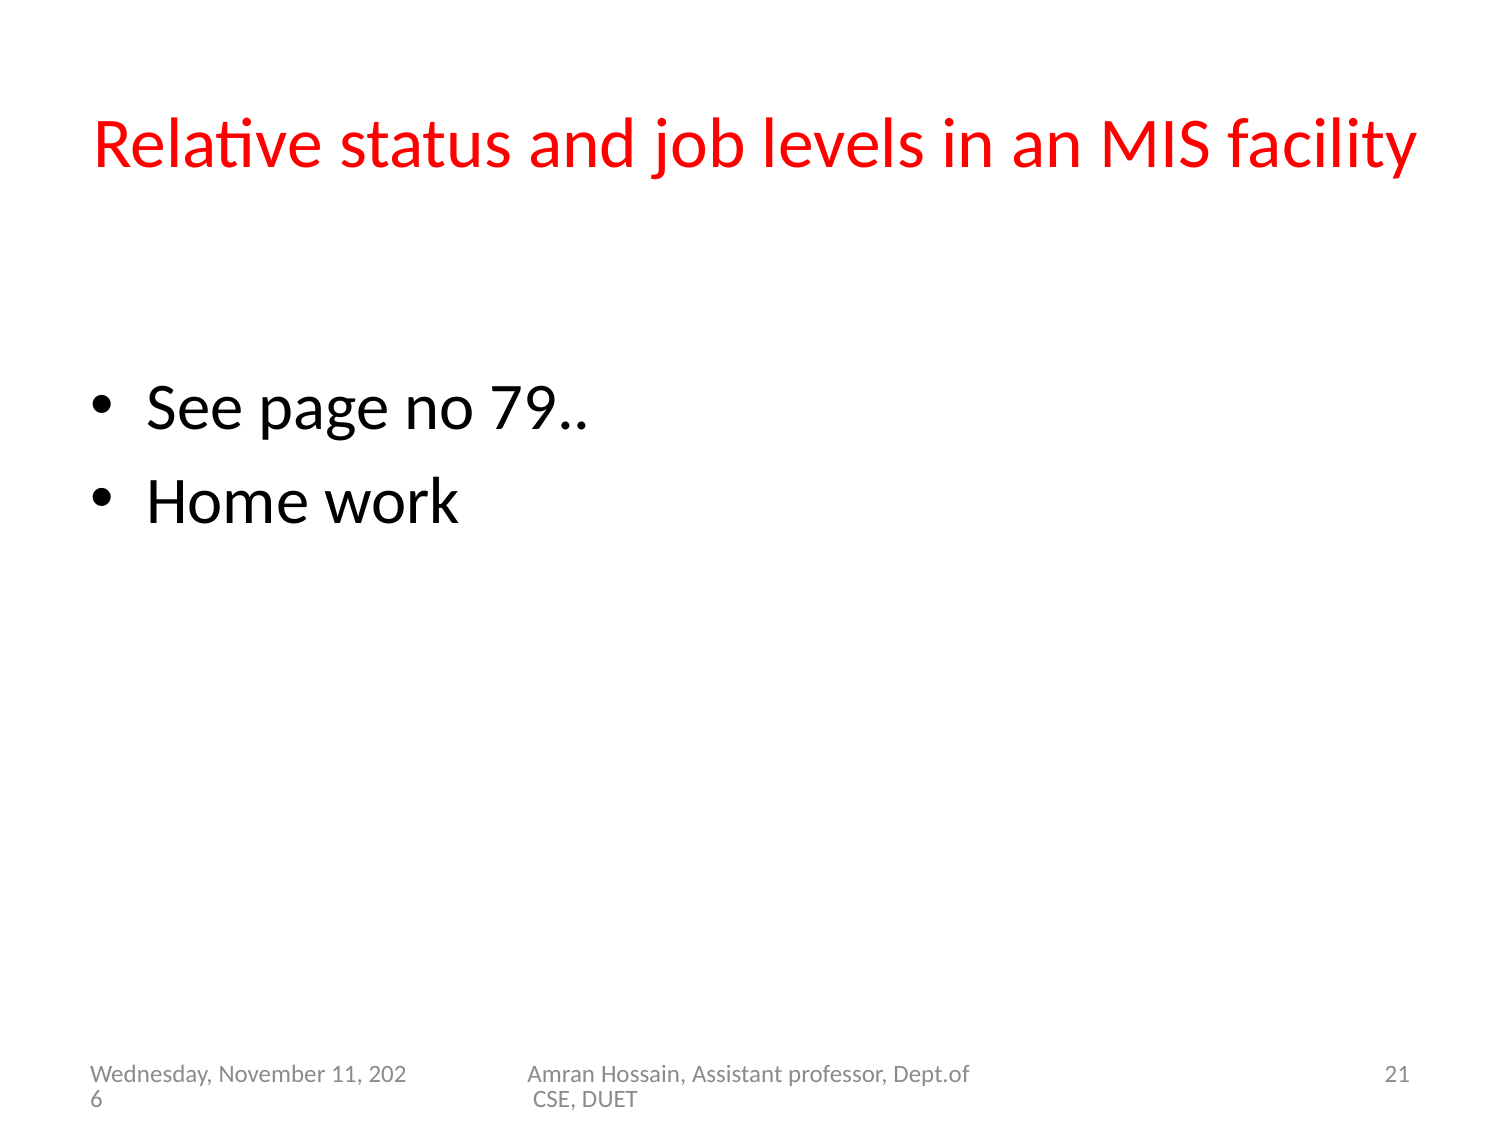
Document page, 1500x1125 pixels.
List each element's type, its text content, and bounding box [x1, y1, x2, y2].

slide_number 21 [1074, 1042, 1425, 1103]
footer Amran Hossain, Assistant professor, Dept.of CSE, DUET [512, 1042, 988, 1103]
list See page no 79.. Home work [75, 262, 1425, 1005]
title Relative status and job levels in an MIS facility [75, 45, 1438, 233]
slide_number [75, 1042, 425, 1103]
